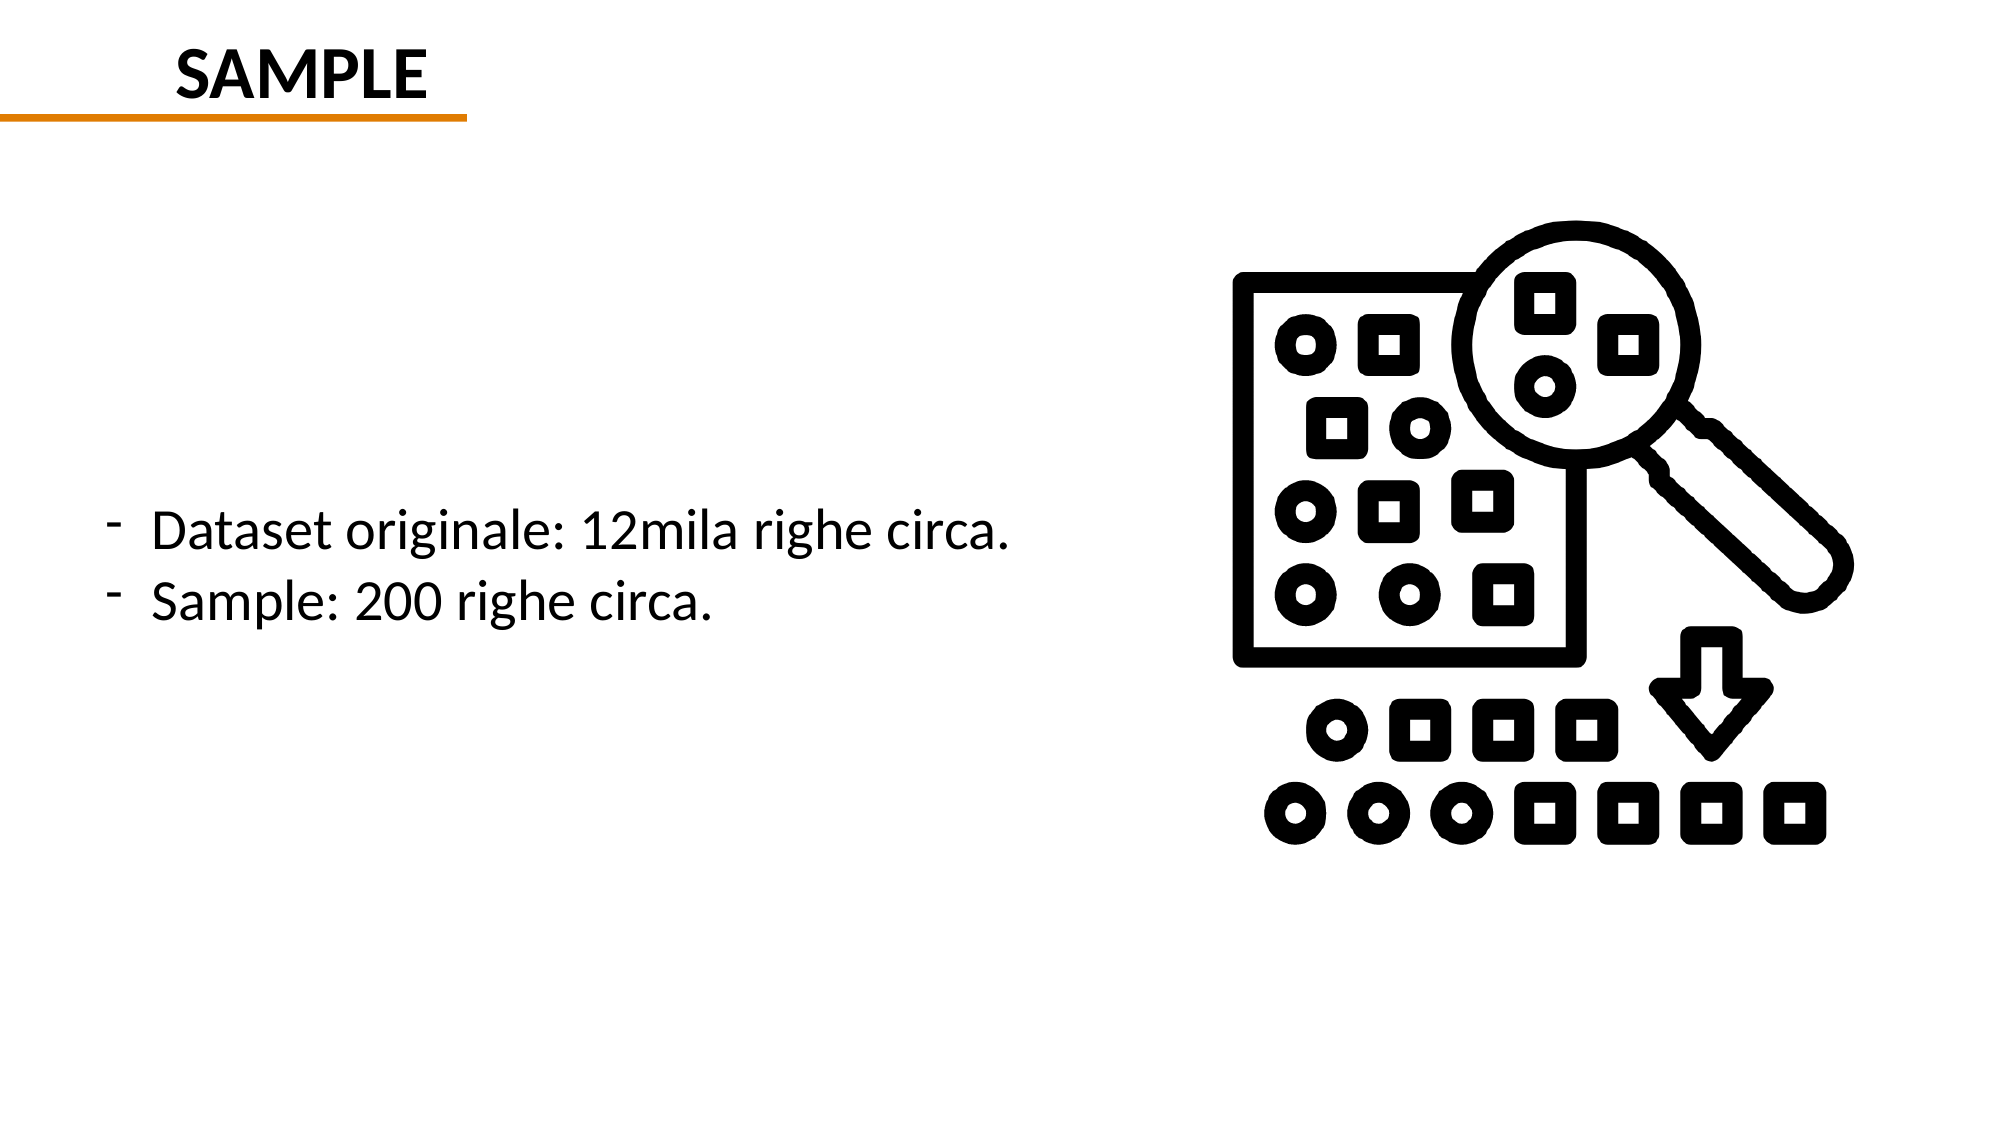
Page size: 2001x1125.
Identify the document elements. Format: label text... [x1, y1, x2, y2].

text_box [0, 114, 467, 122]
text_box Dataset originale: 12mila righe circa. Sample: 200 righe circa. [90, 484, 1178, 640]
picture [1183, 193, 1894, 895]
text_box SAMPLE [160, 15, 570, 121]
